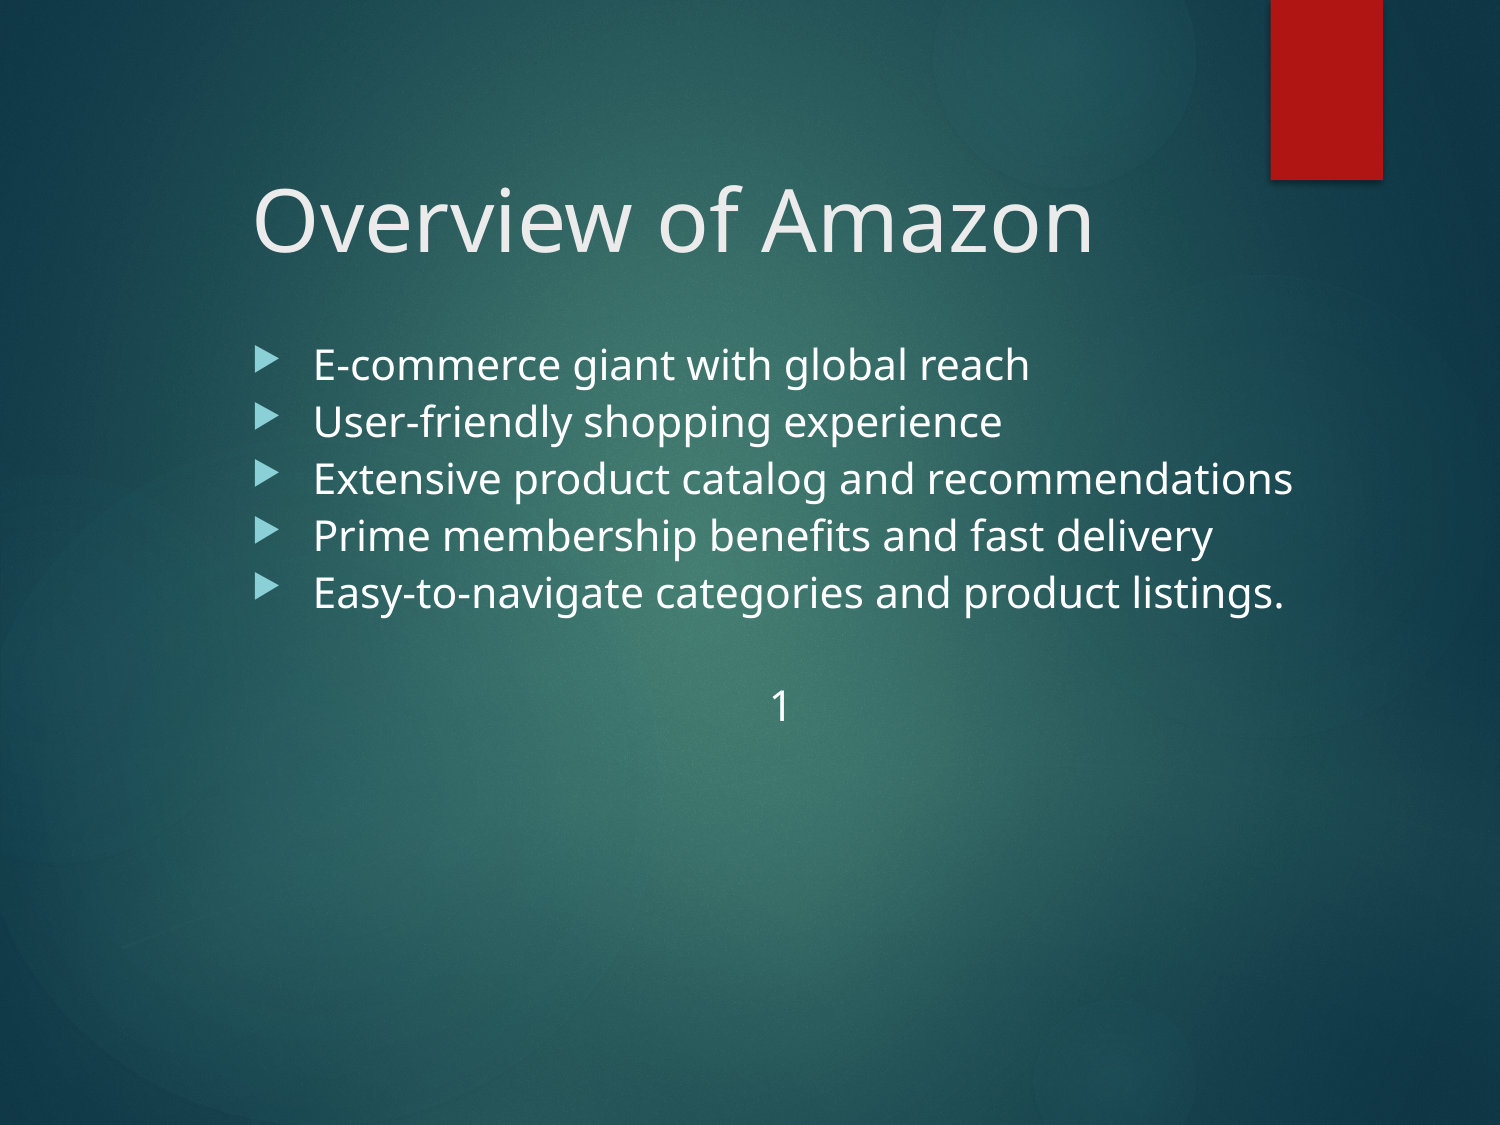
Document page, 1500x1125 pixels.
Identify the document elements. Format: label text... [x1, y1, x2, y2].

list E-commerce giant with global reach User-friendly shopping experience Extensive product catalog and recommendations Prime membership benefits and fast delivery Easy-to-navigate categories and product listings. 1 [236, 330, 1315, 891]
title Overview of Amazon [236, 157, 1315, 330]
